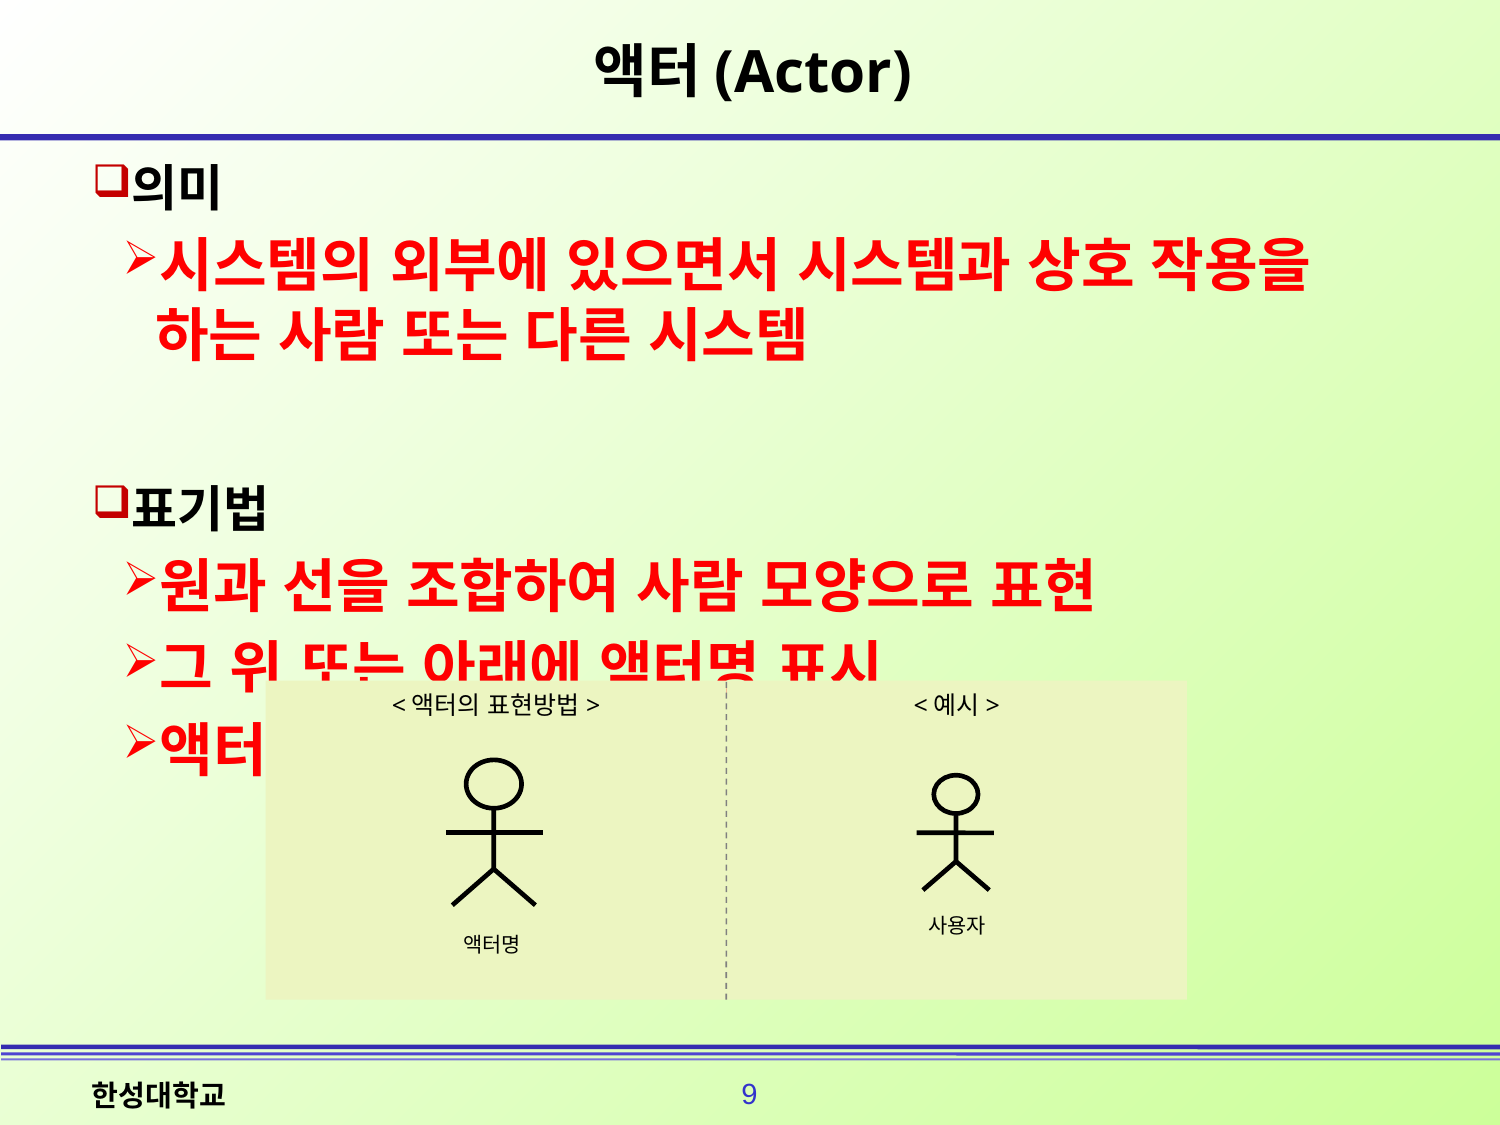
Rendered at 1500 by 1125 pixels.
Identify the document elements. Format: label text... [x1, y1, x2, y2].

list 의미 시스템의 외부에 있으면서 시스템과 상호 작용을 하는 사람 또는 다른 시스템 표기법 원과 선을 조합하여 사람 모양으로 표현 그 위 또는 아래에 액터명 표시 액터명은 액터의 역할로 정함 [76, 148, 1396, 1001]
text_box 사용자 [913, 905, 1001, 946]
text_box [466, 759, 522, 809]
title 액터(Actor) [371, 42, 1134, 97]
text_box 액터명 [449, 924, 536, 964]
text_box <액터의 표현방법> [265, 680, 726, 1000]
text_box <예시> [726, 680, 1187, 1000]
text_box [933, 775, 979, 814]
